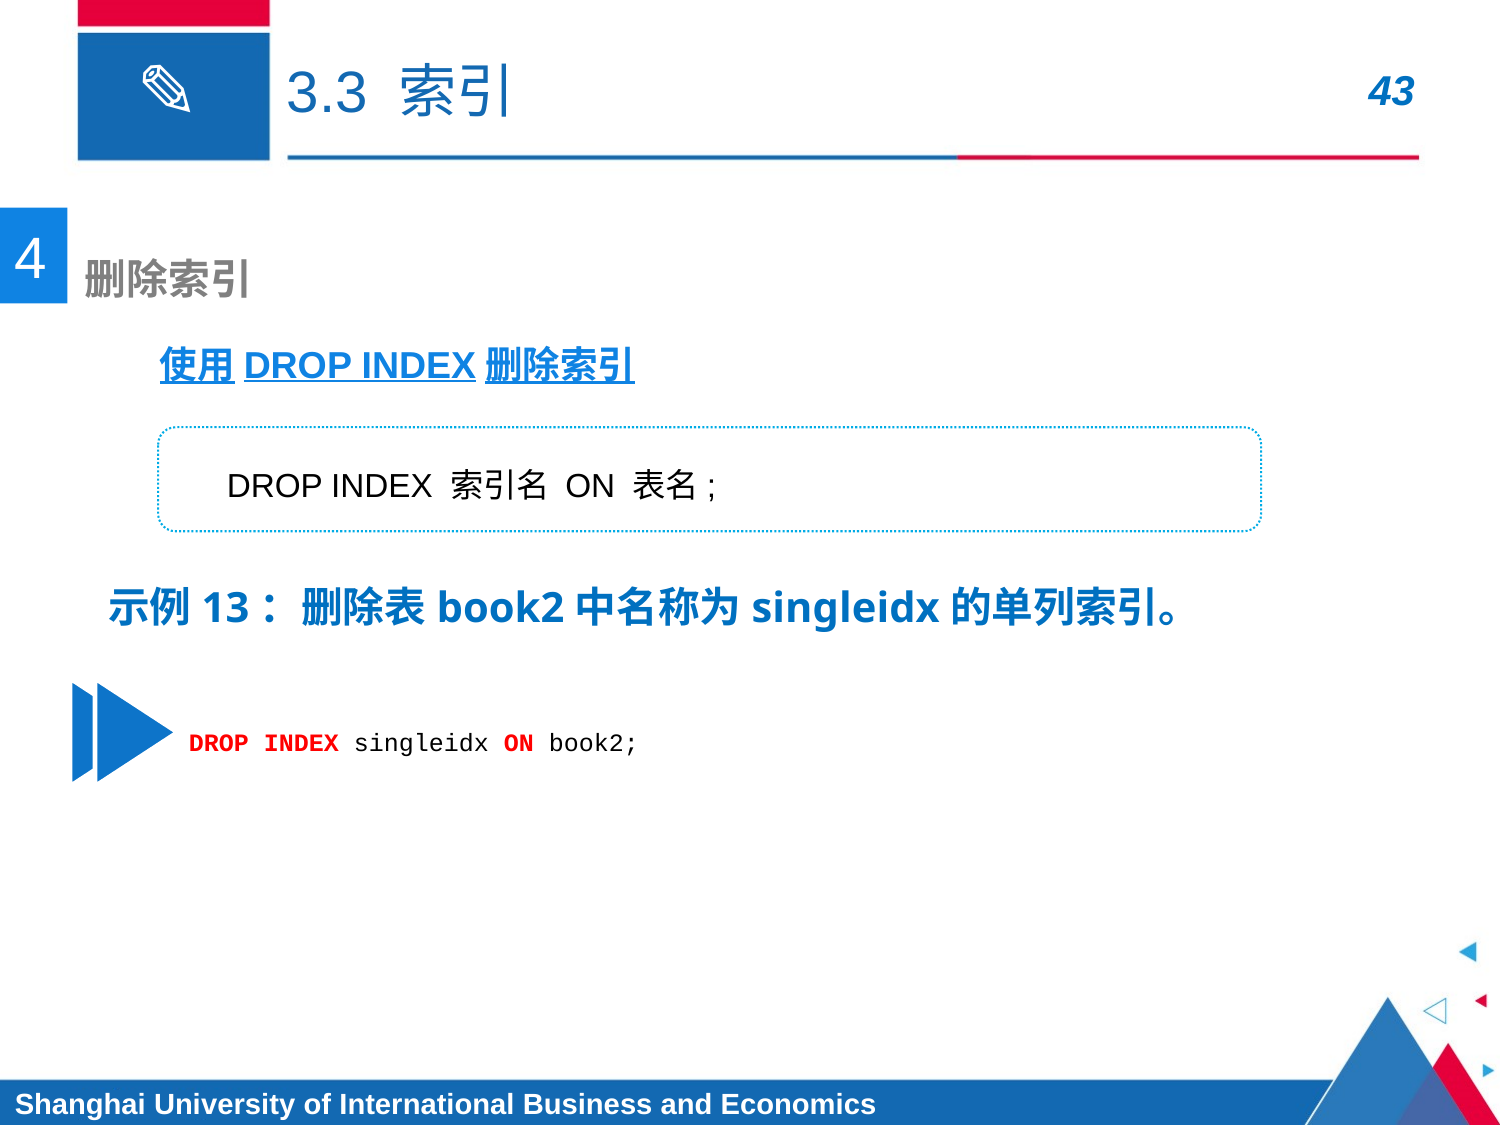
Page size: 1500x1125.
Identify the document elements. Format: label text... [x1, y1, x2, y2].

title 3.3 索引 [271, 25, 1046, 153]
text_box 使用DROP INDEX删除索引 [70, 310, 1395, 466]
text_box 示例13：删除表book2中名称为singleidx的单列索引。 [67, 573, 1387, 638]
text_box [158, 427, 1262, 532]
text_box DROP INDEX 索引名 ON 表名; [212, 456, 1254, 512]
text_box DROP INDEX singleidx ON book2; [182, 703, 1419, 764]
picture [0, 0, 1500, 1125]
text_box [69, 678, 178, 787]
text_box 删除索引 [70, 245, 842, 310]
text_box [0, 207, 68, 304]
